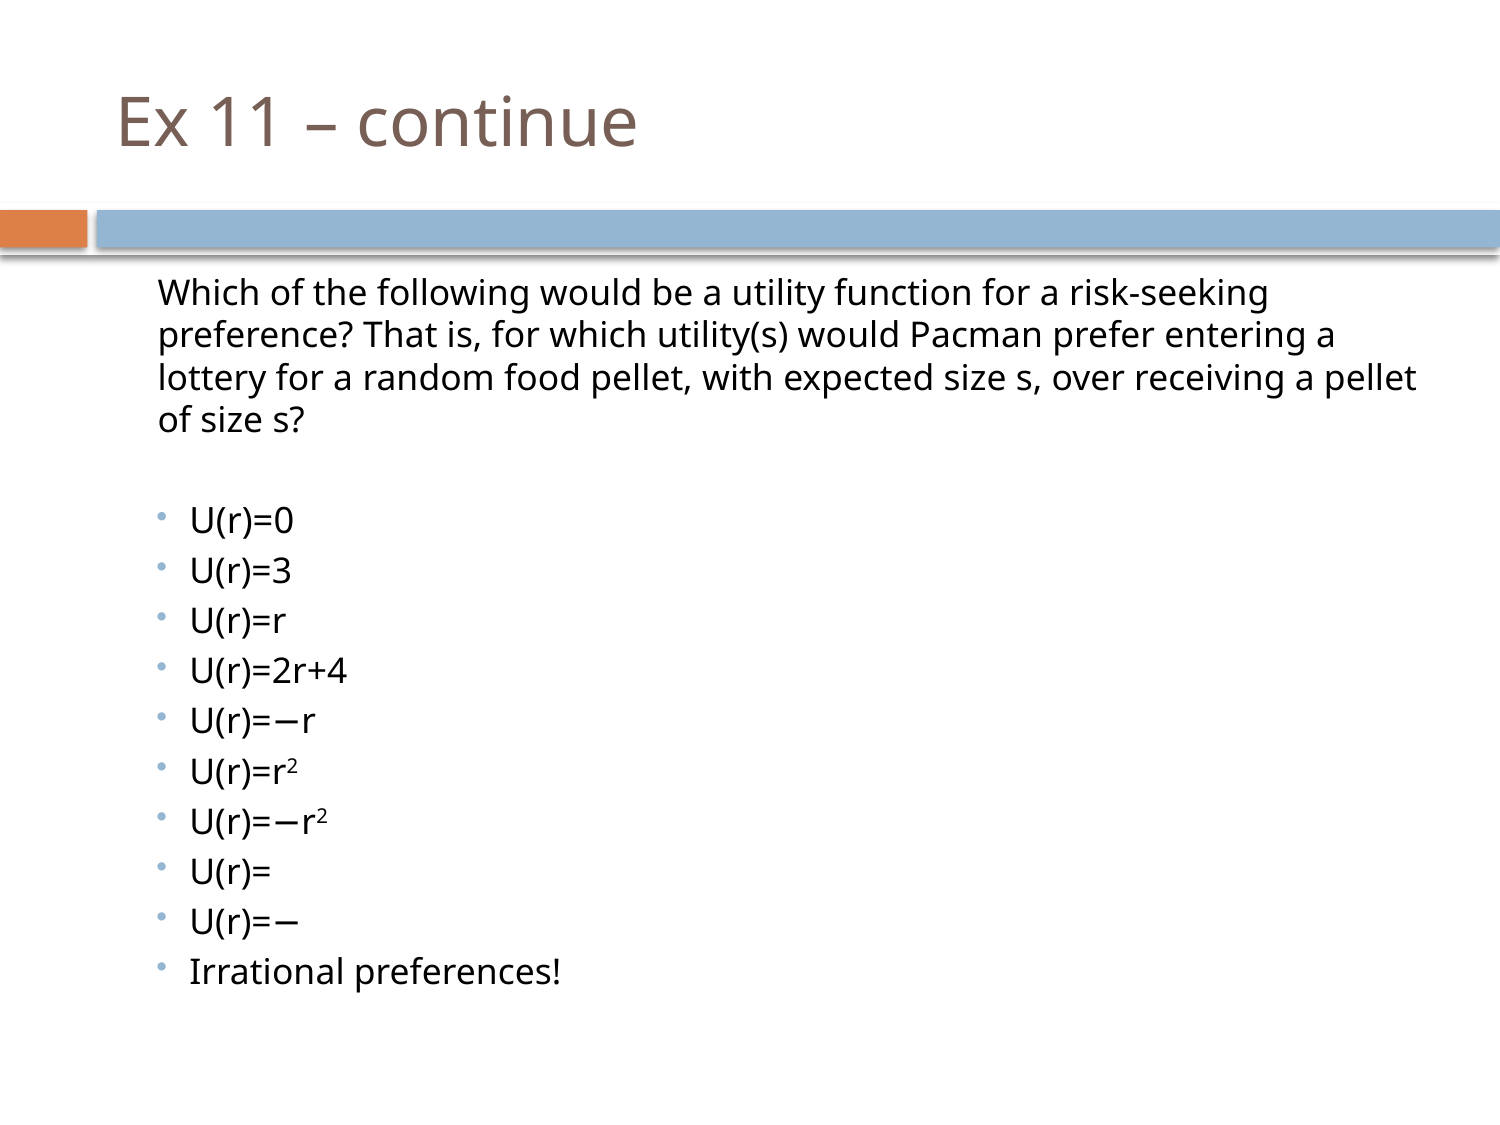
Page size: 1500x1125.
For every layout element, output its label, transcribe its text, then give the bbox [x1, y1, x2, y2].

title Ex 11 – continue [100, 37, 1438, 200]
